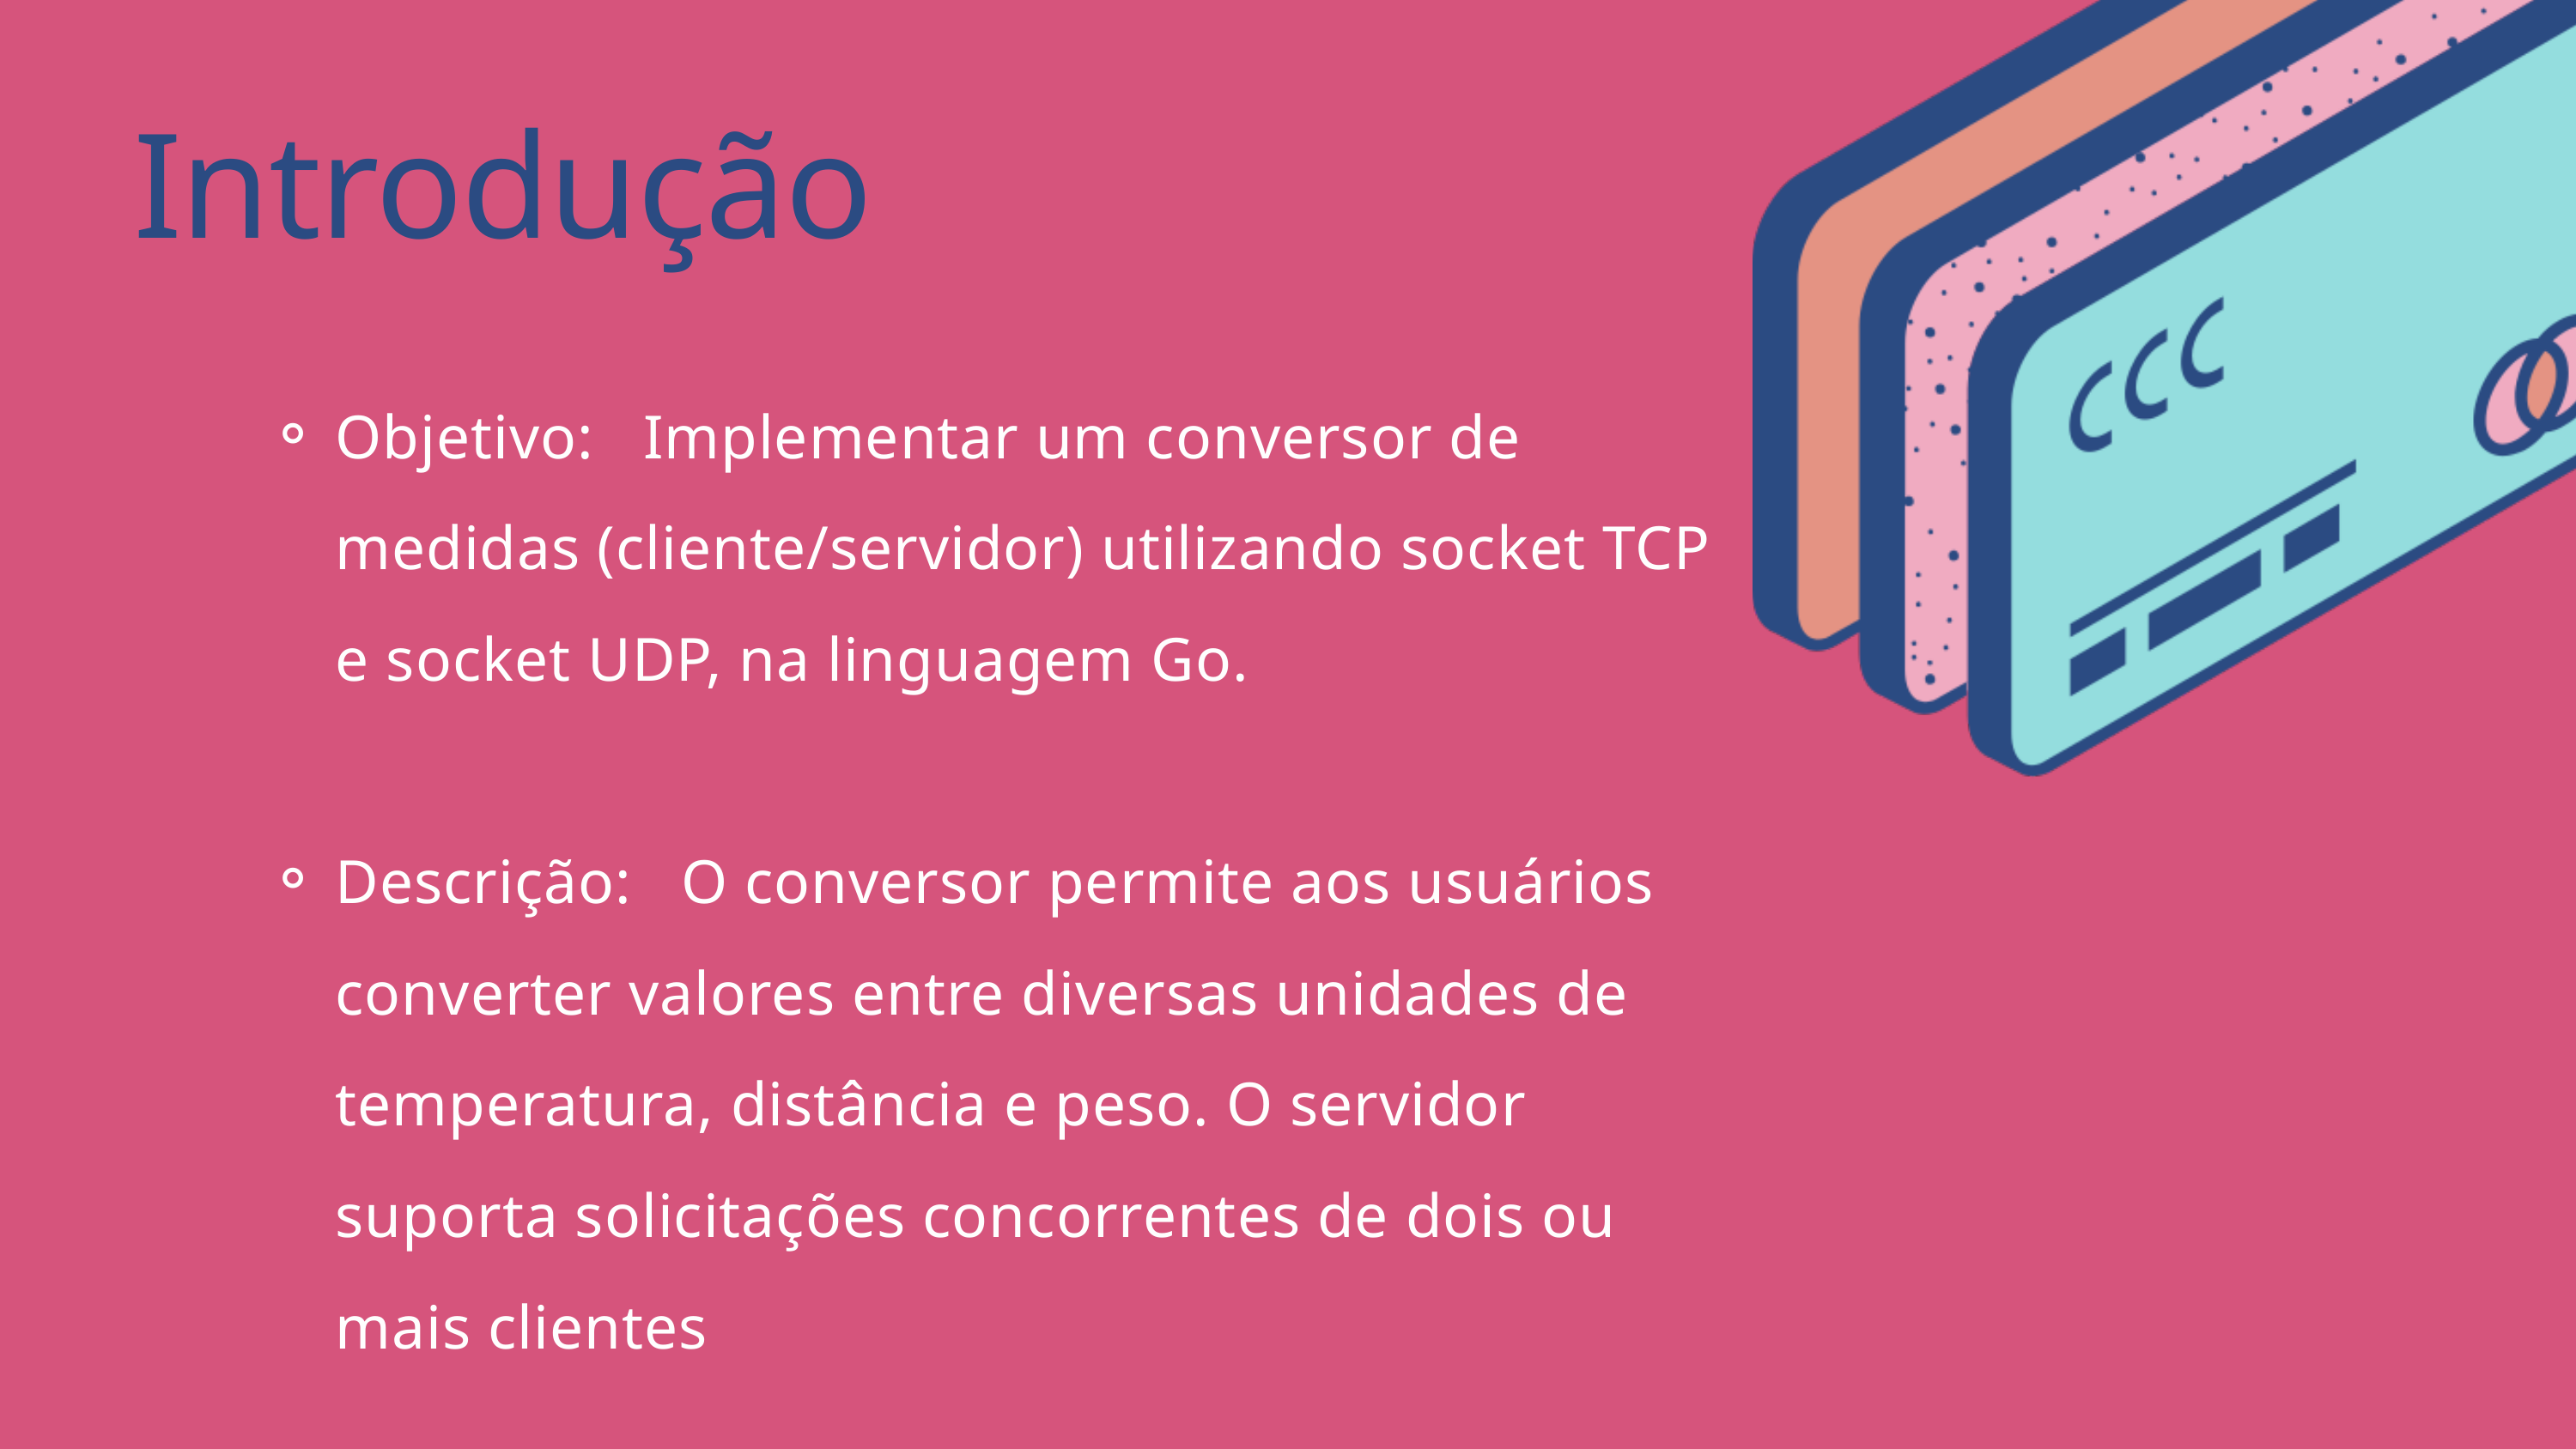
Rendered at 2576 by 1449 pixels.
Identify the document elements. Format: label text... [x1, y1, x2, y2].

text_box [1753, 0, 2576, 780]
text_box Objetivo: Implementar um conversor de medidas (cliente/servidor) utilizando socket TCP e socket UDP, na linguagem Go. Descrição: O conversor permite aos usuários converter valores entre diversas unidades de temperatura, distância e peso. O servidor suporta solicitações concorrentes de dois ou mais clientes [133, 247, 1722, 1449]
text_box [132, 116, 1482, 377]
